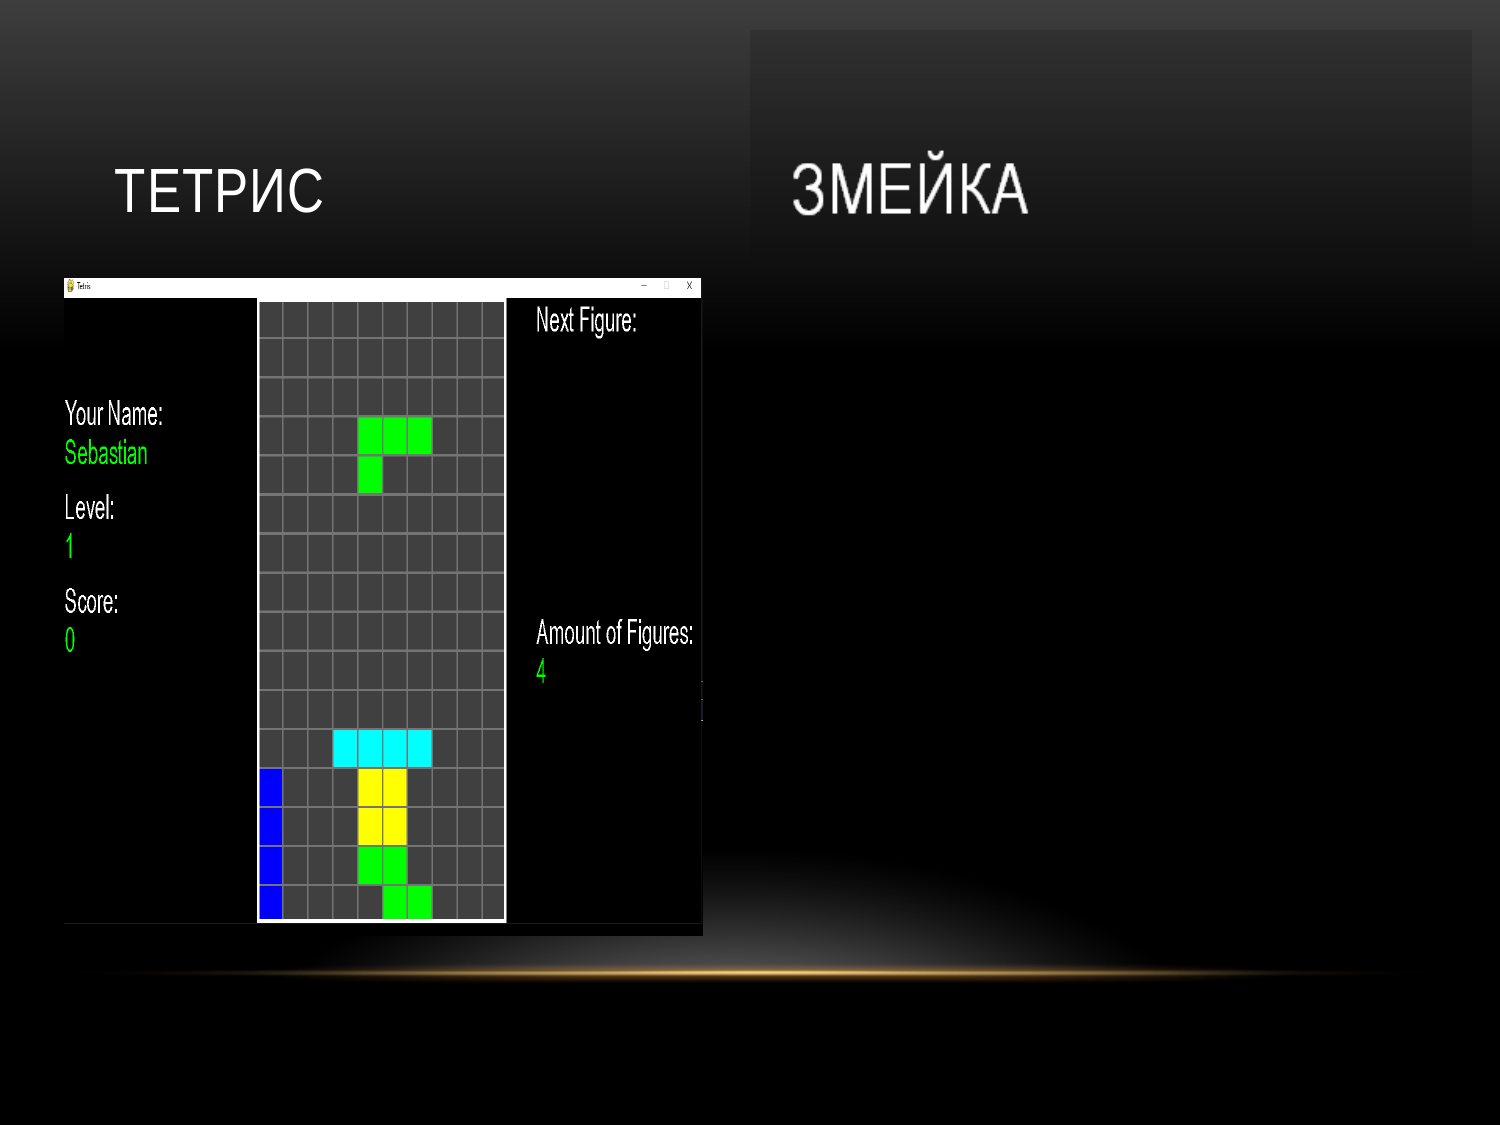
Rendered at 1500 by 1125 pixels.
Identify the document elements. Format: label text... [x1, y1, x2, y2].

title Тетрис [99, 45, 715, 233]
picture [0, 0, 1500, 1125]
